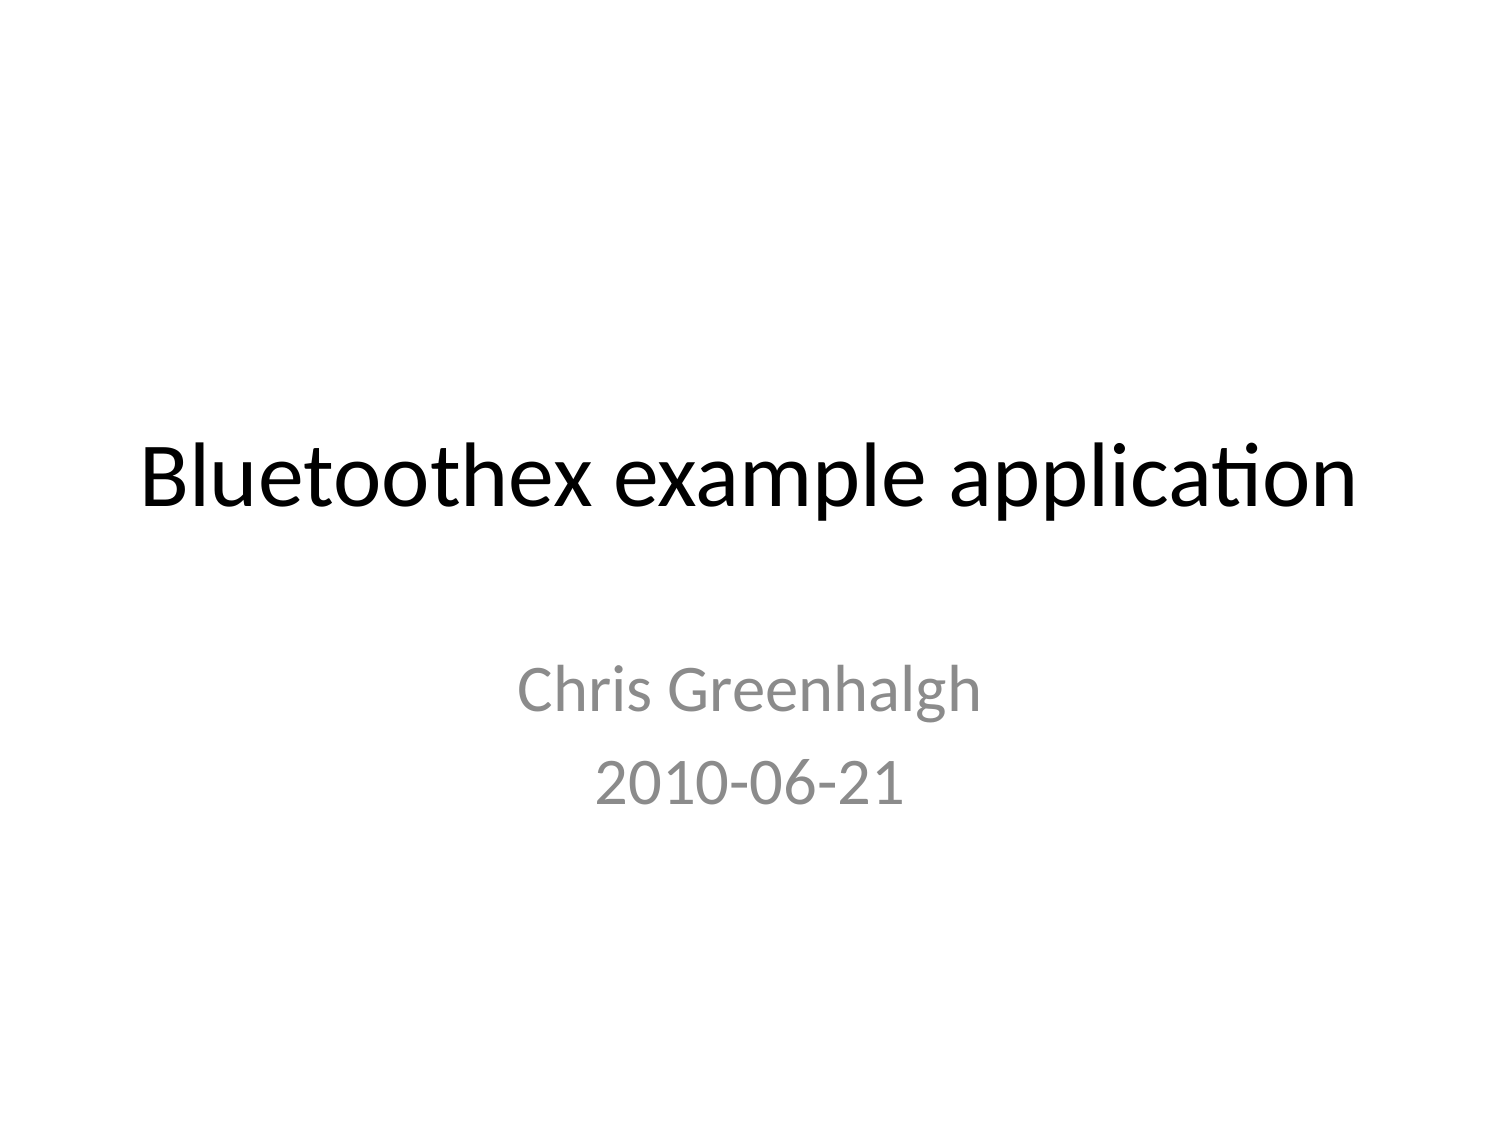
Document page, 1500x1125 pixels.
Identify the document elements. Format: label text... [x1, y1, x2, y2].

title Bluetoothex example application [112, 349, 1388, 591]
subtitle Chris Greenhalgh 2010-06-21 [225, 637, 1275, 925]
